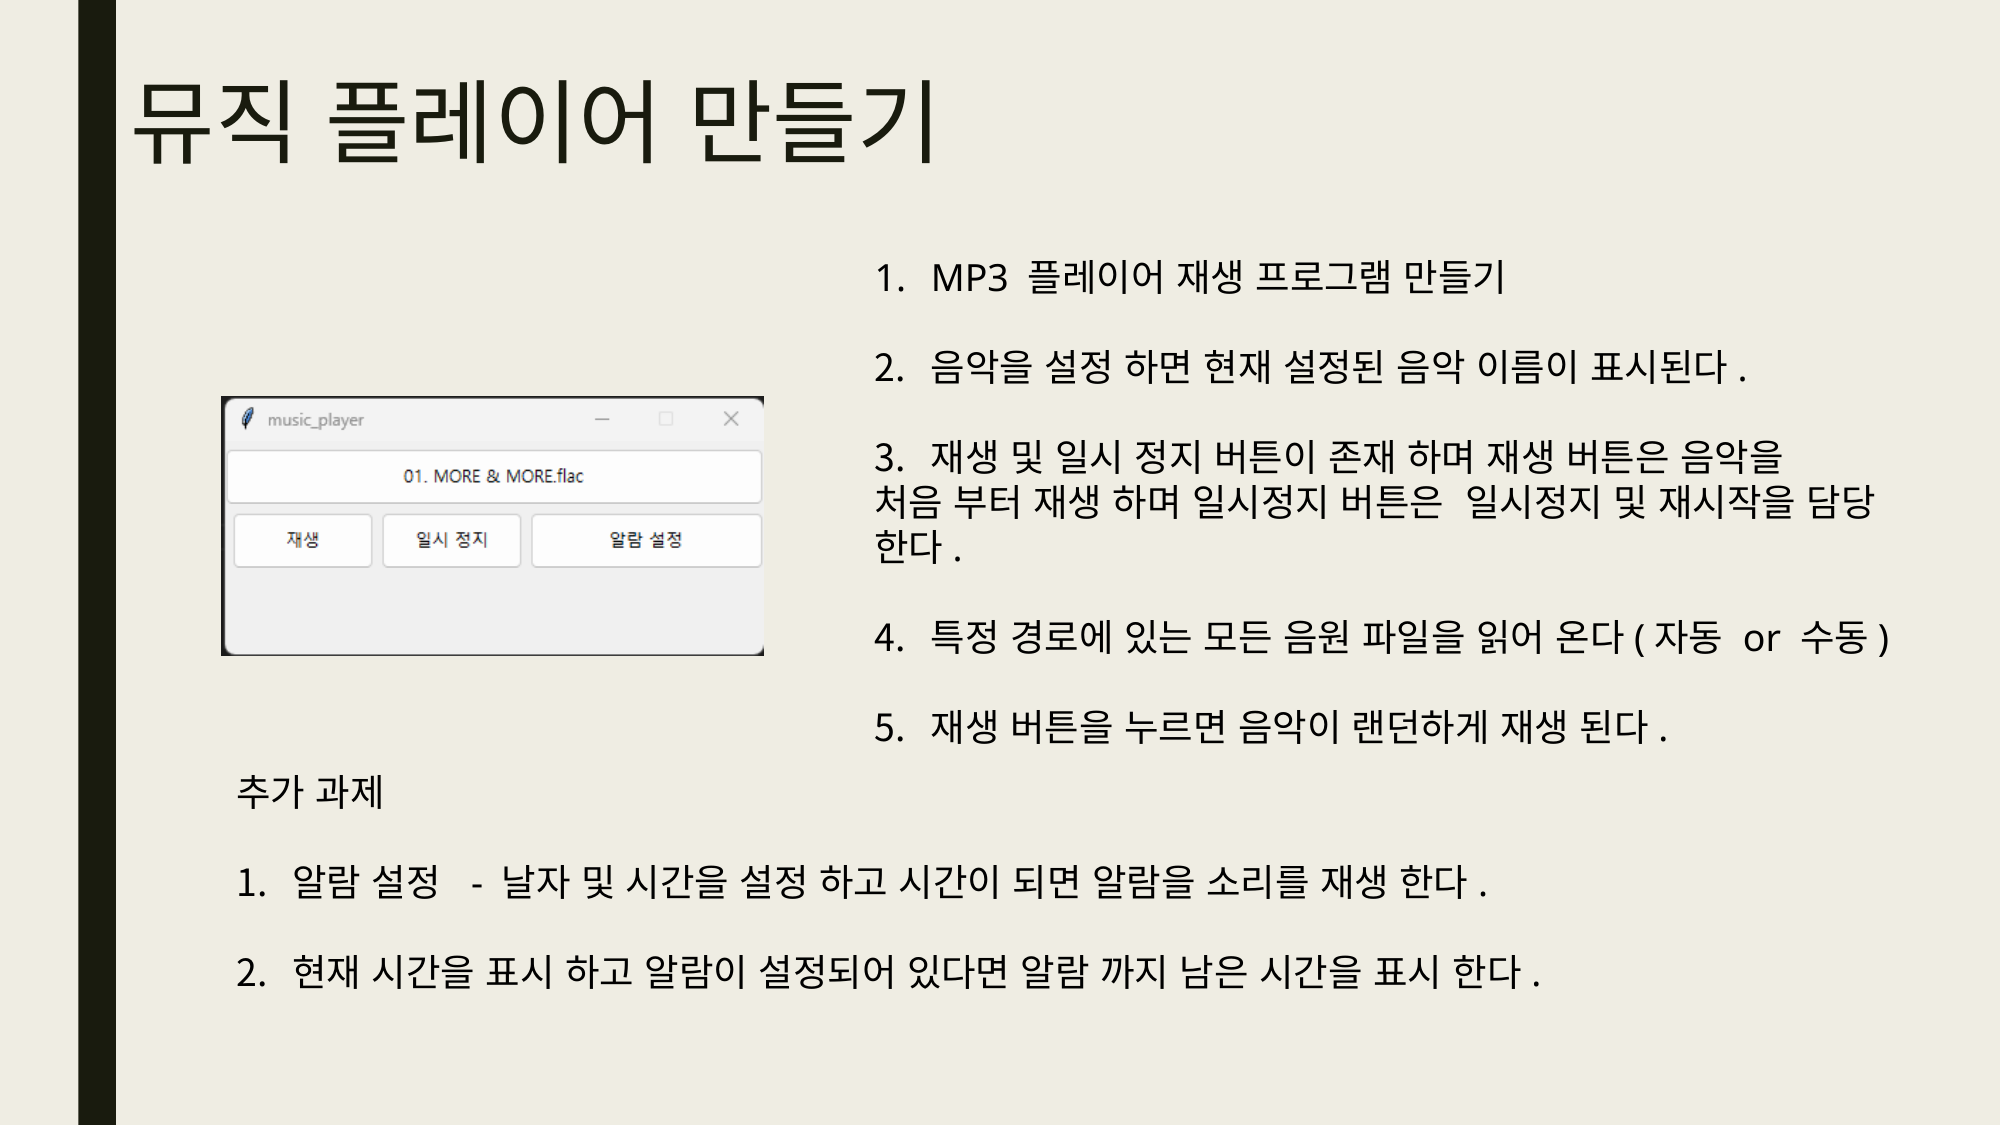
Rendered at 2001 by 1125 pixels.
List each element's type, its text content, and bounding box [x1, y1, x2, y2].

picture [221, 396, 764, 656]
text_box MP3 플레이어 재생 프로그램 만들기 음악을 설정 하면 현재 설정된 음악 이름이 표시된다. 재생 및 일시 정지 버튼이 존재 하며 재생 버튼은 음악을 처음 부터 재생 하며 일시정지 버튼은 일시정지 및 재시작을 담당 한다. 특정 경로에 있는 모든 음원 파일을 읽어 온다(자동 or 수동) 재생 버튼을 누르면 음악이 랜던하게 재생 된다. [859, 246, 1952, 757]
title 뮤직 플레이어 만들기 [115, 70, 1176, 194]
text_box 추가 과제 알람 설정 - 날자 및 시간을 설정 하고 시간이 되면 알람을 소리를 재생 한다. 현재 시간을 표시 하고 알람이 설정되어 있다면 알람 까지 남은 시간을 표시 한다. [221, 761, 1680, 1002]
